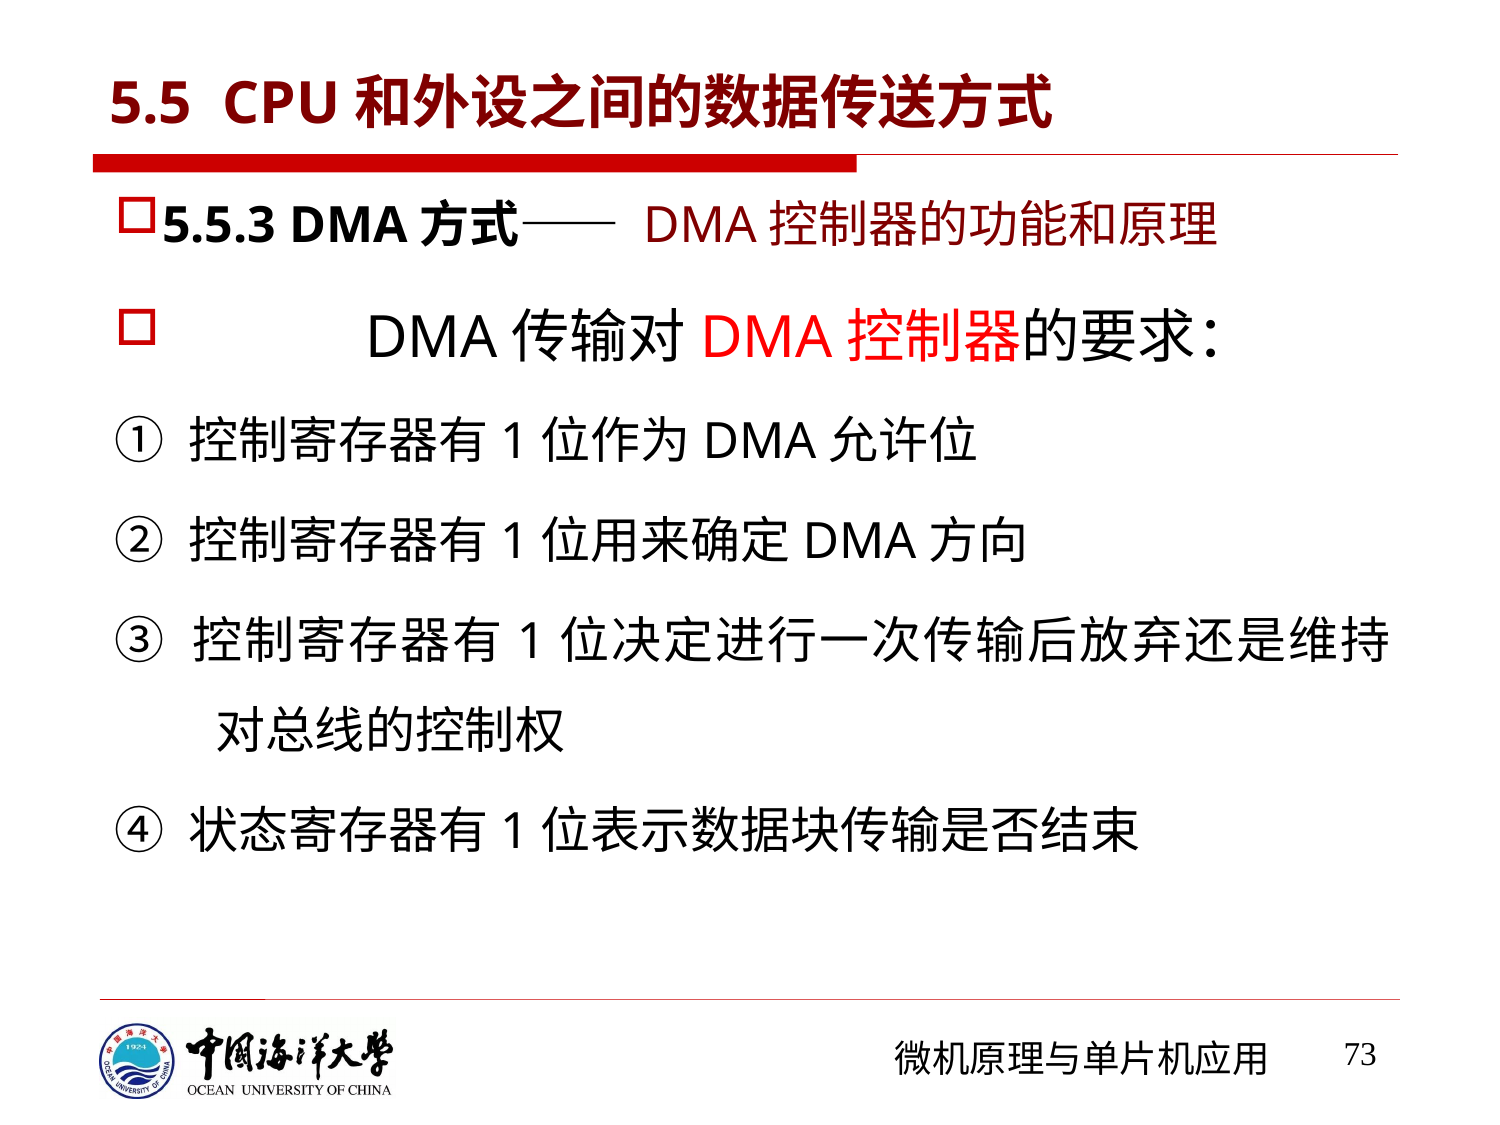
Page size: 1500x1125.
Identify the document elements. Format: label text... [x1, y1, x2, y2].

list 5.5.3 DMA方式—— DMA控制器的功能和原理 DMA传输对DMA控制器的要求： ① 控制寄存器有1位作为DMA允许位 ② 控制寄存器有1位用来确定DMA方向 ③ 控制寄存器有1位决定进行一次传输后放弃还是维持对总线的控制权 ④ 状态寄存器有1位表示数据块传输是否结束 [99, 172, 1406, 982]
picture [99, 1017, 396, 1099]
slide_number 73 [1328, 1024, 1448, 1103]
title 5.5 CPU和外设之间的数据传送方式 [94, 30, 1407, 143]
